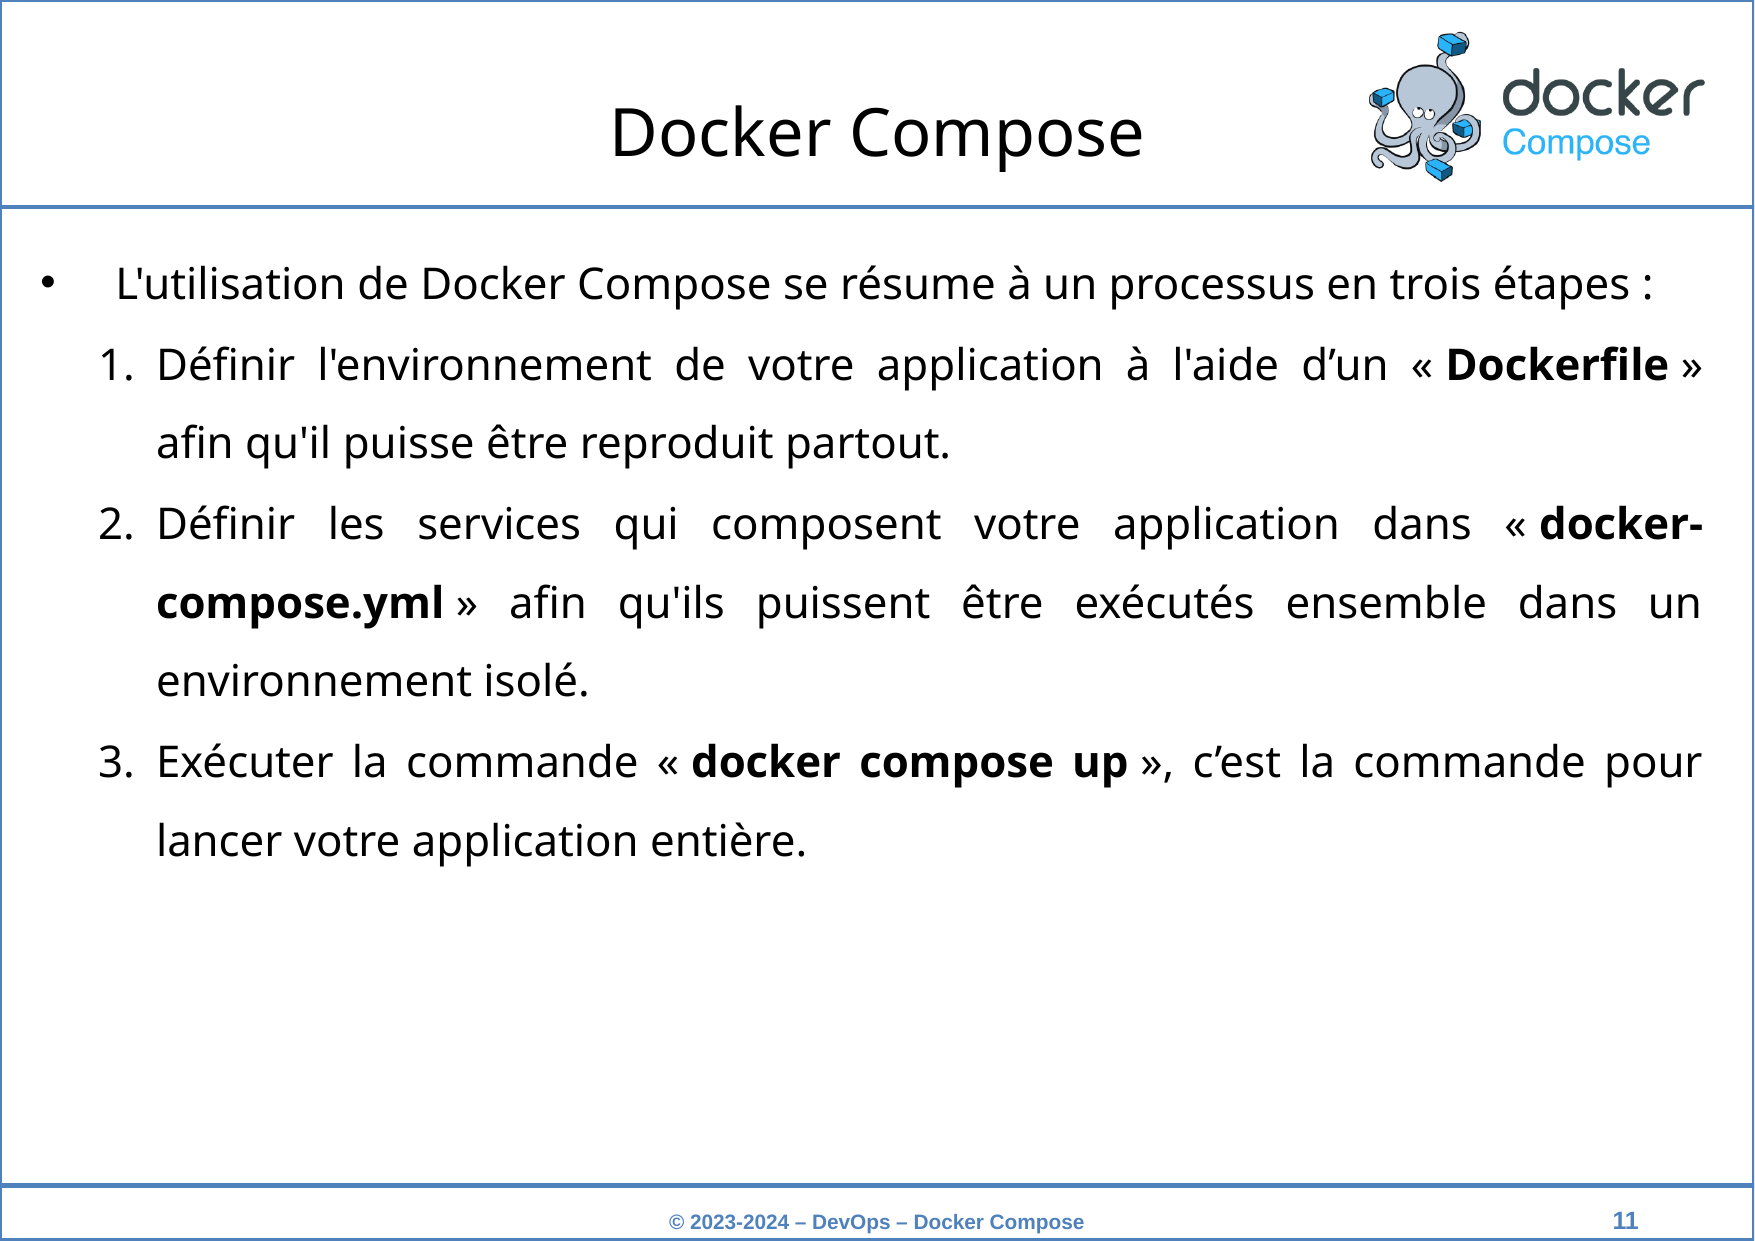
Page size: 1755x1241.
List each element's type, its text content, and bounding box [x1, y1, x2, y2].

text_box L'utilisation de Docker Compose se résume à un processus en trois étapes : Définir l'environnement de votre application à l'aide d’un « Dockerfile » afin qu'il puisse être reproduit partout. Définir les services qui composent votre application dans « docker-compose.yml » afin qu'ils puissent être exécutés ensemble dans un environnement isolé. Exécuter la commande « docker compose up », c’est la commande pour lancer votre application entière. [38, 227, 1704, 866]
slide_number ‹#› [1578, 1198, 1728, 1227]
picture [1365, 31, 1709, 183]
text_box Docker Compose [0, 6, 1755, 167]
